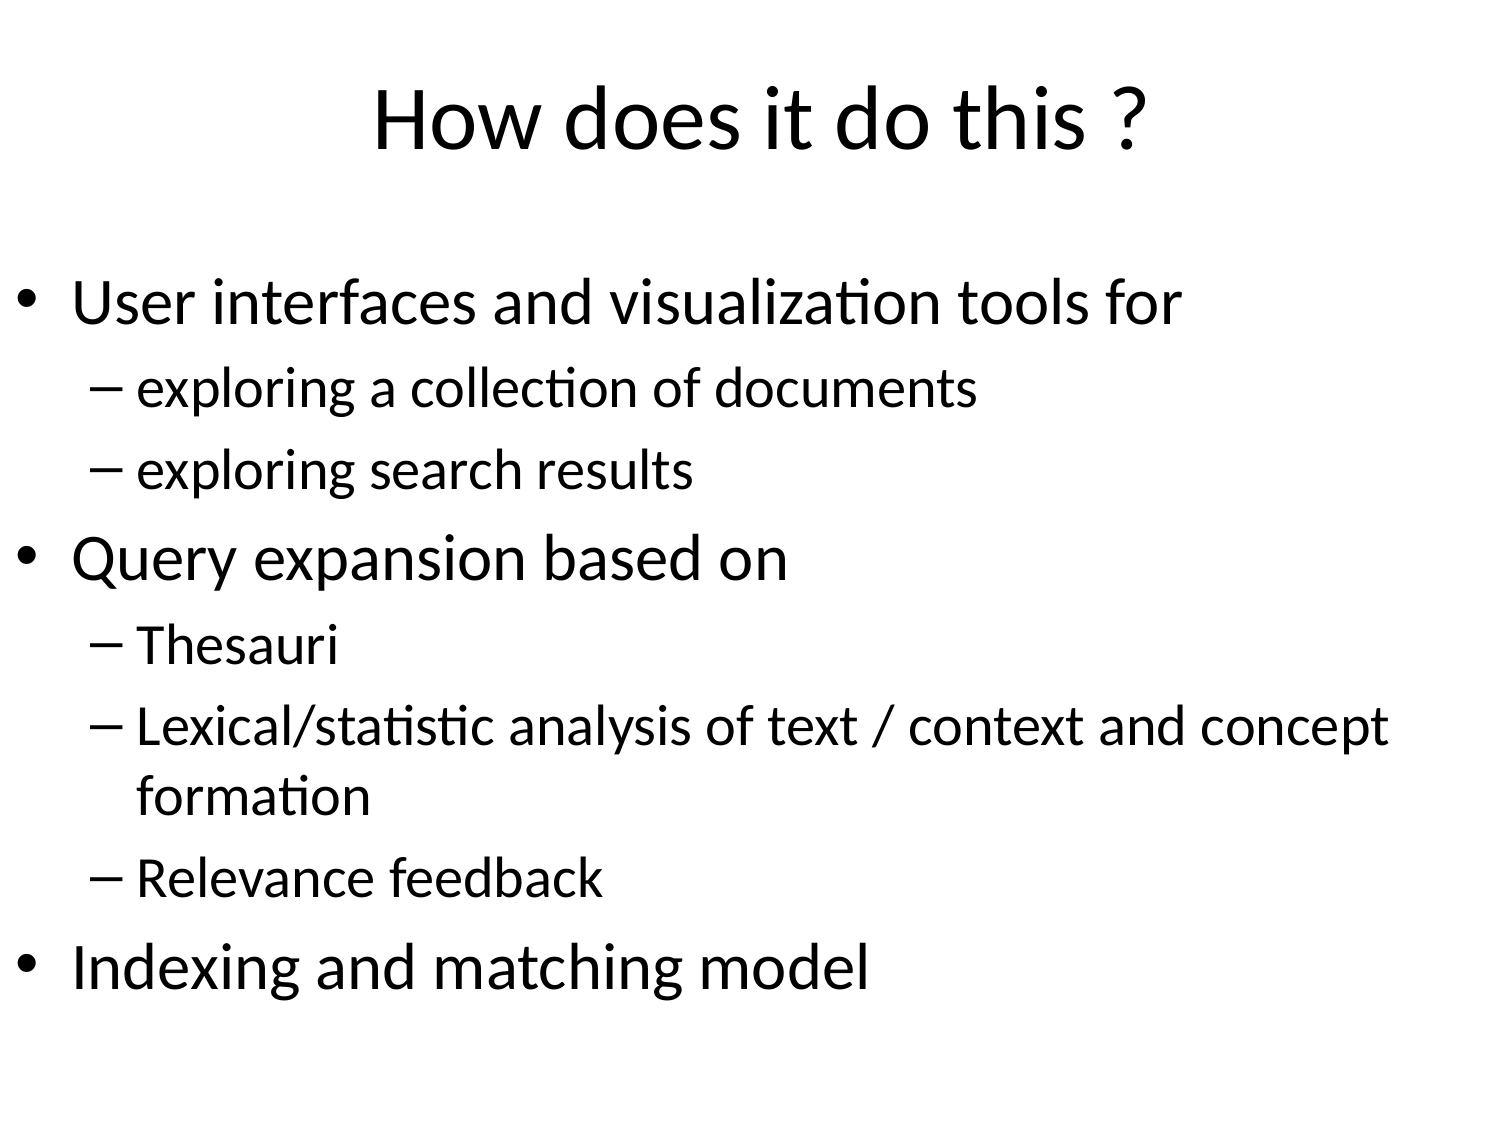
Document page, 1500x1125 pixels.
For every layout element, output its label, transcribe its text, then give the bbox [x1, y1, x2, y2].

list User interfaces and visualization tools for exploring a collection of documents exploring search results Query expansion based on Thesauri Lexical/statistic analysis of text / context and concept formation Relevance feedback Indexing and matching model [0, 249, 1500, 1100]
title How does it do this ? [125, 24, 1400, 200]
